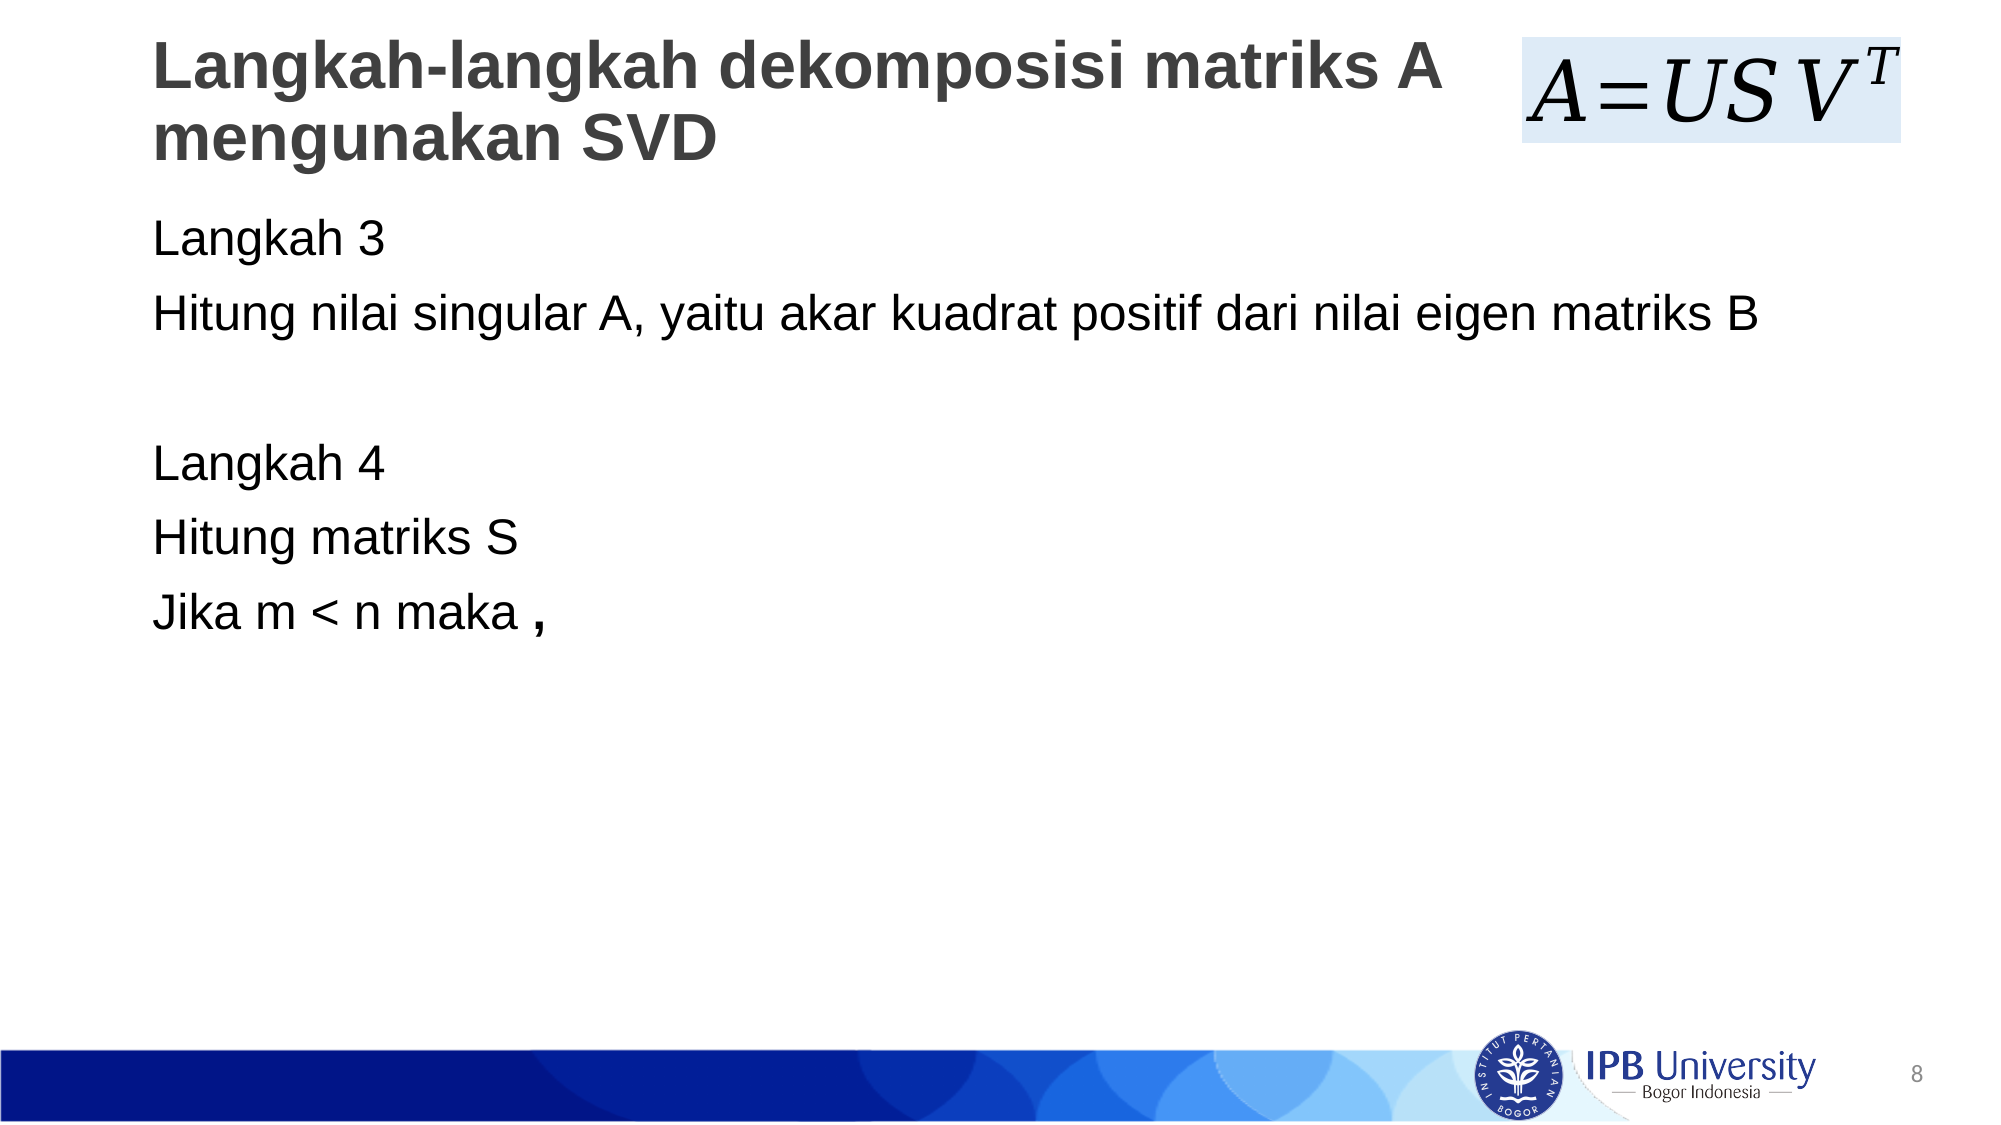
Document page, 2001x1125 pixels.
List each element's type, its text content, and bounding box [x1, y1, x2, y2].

slide_number 8 [1862, 1042, 1939, 1103]
picture [2, 1030, 1816, 1121]
title Langkah-langkah dekomposisi matriks A mengunakan SVD [137, 19, 1653, 187]
